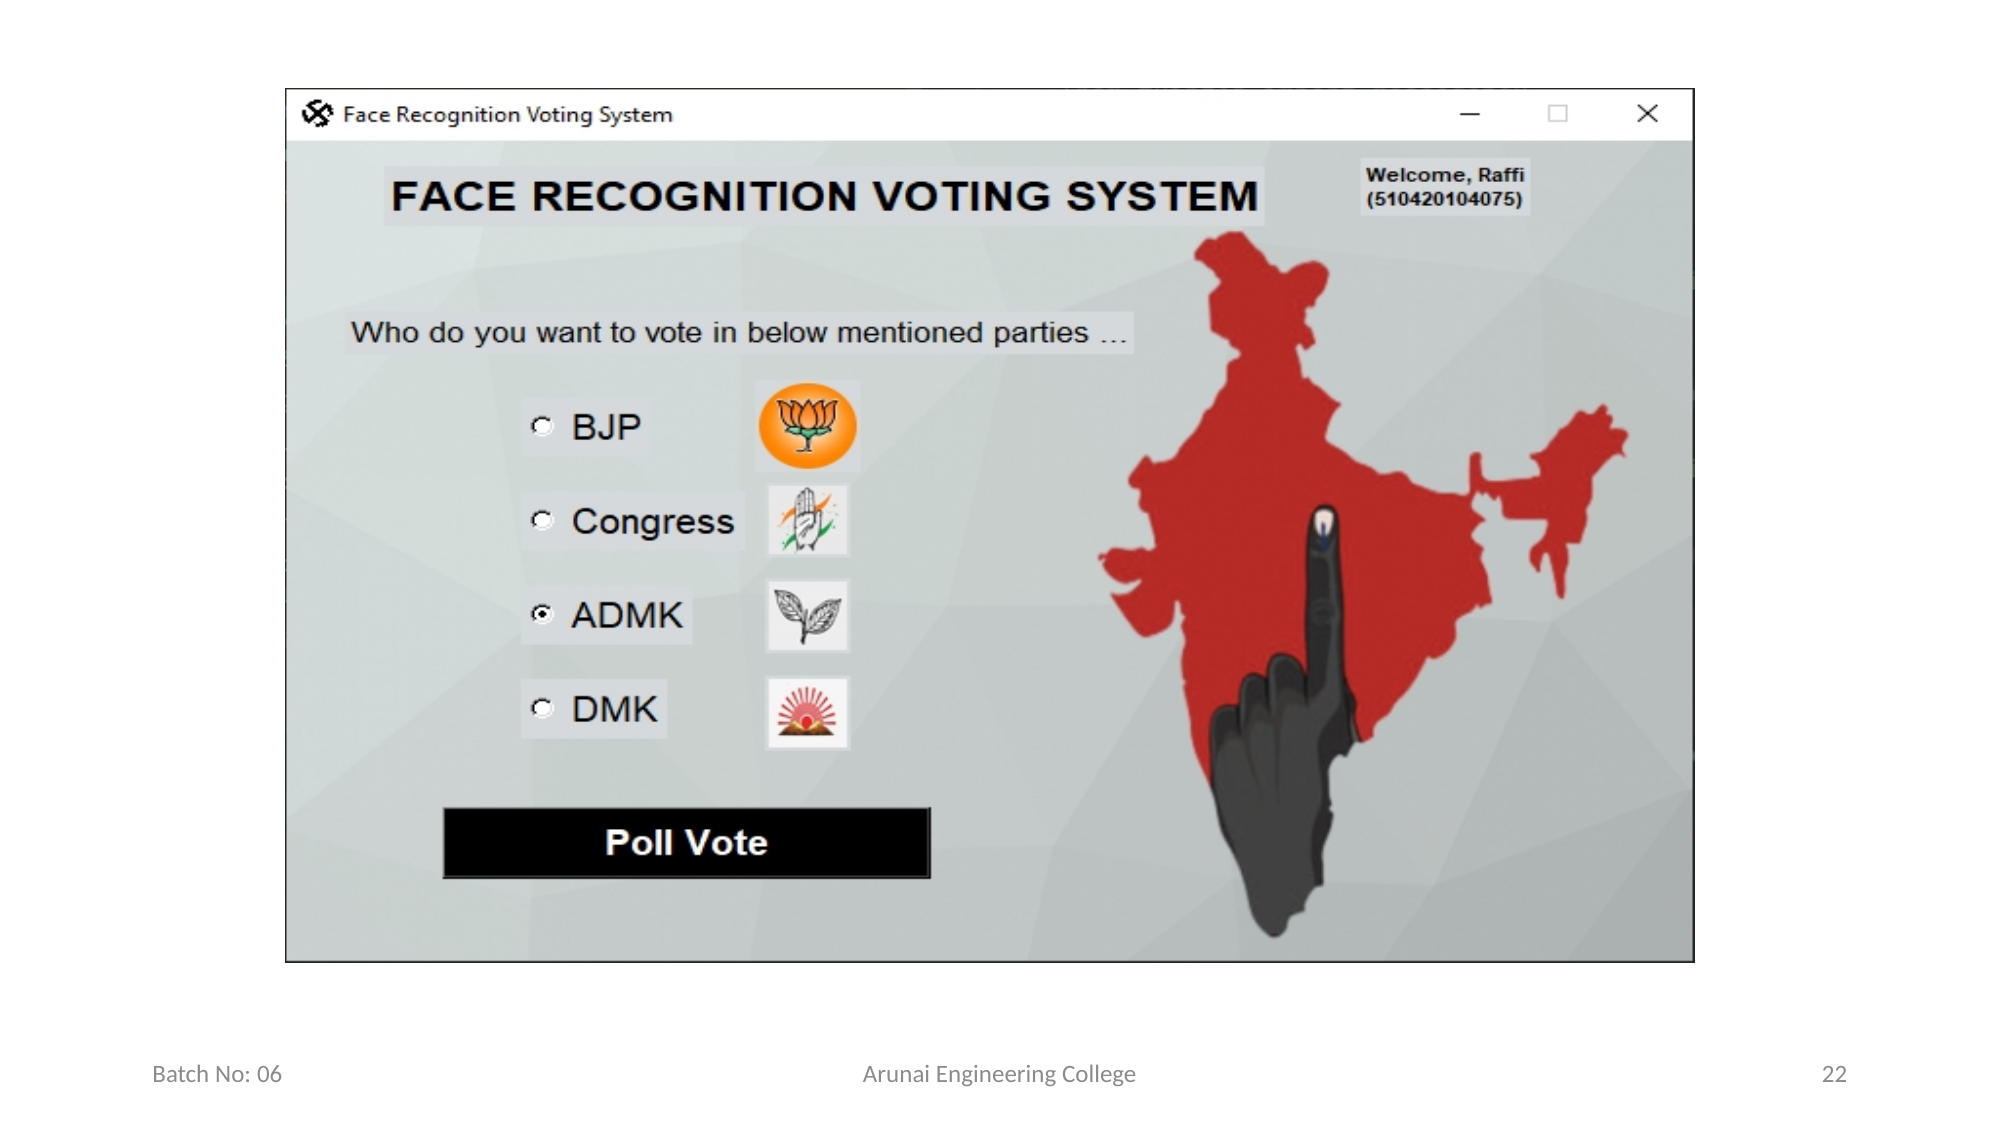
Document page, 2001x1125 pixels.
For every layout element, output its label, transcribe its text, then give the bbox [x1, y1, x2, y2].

slide_number Batch No: 06 [137, 1042, 588, 1103]
footer Arunai Engineering College [662, 1042, 1338, 1103]
slide_number 22 [1412, 1042, 1863, 1103]
picture [285, 88, 1695, 963]
